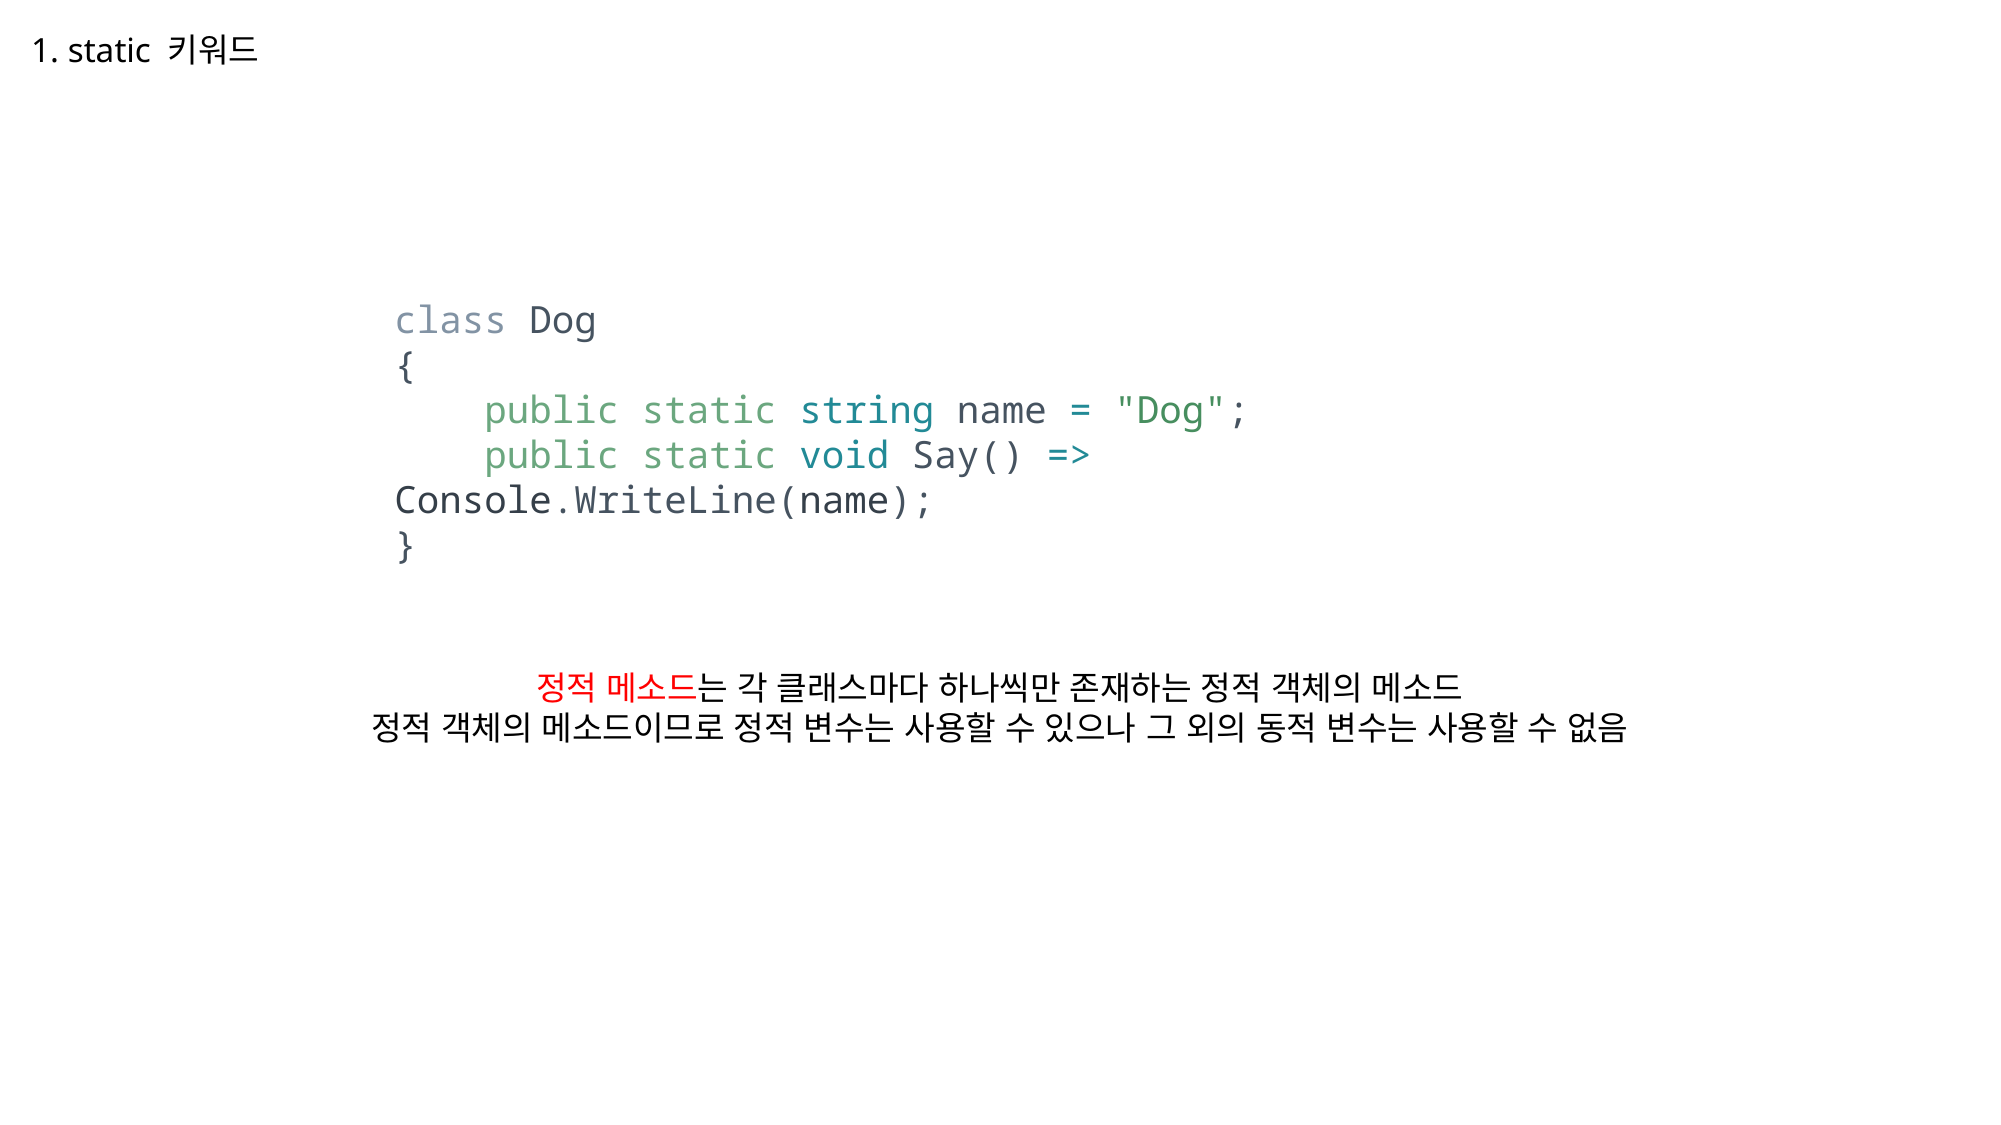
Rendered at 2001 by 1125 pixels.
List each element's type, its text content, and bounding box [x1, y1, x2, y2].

text_box 1. static 키워드 [16, 21, 275, 77]
text_box 정적 메소드는 각 클래스마다 하나씩만 존재하는 정적 객체의 메소드 정적 객체의 메소드이므로 정적 변수는 사용할 수 있으나 그 외의 동적 변수는 사용할 수 없음 [356, 659, 1644, 755]
text_box class Dog { public static string name = "Dog"; public static void Say() => Console.WriteLine(name); } [379, 288, 1621, 573]
